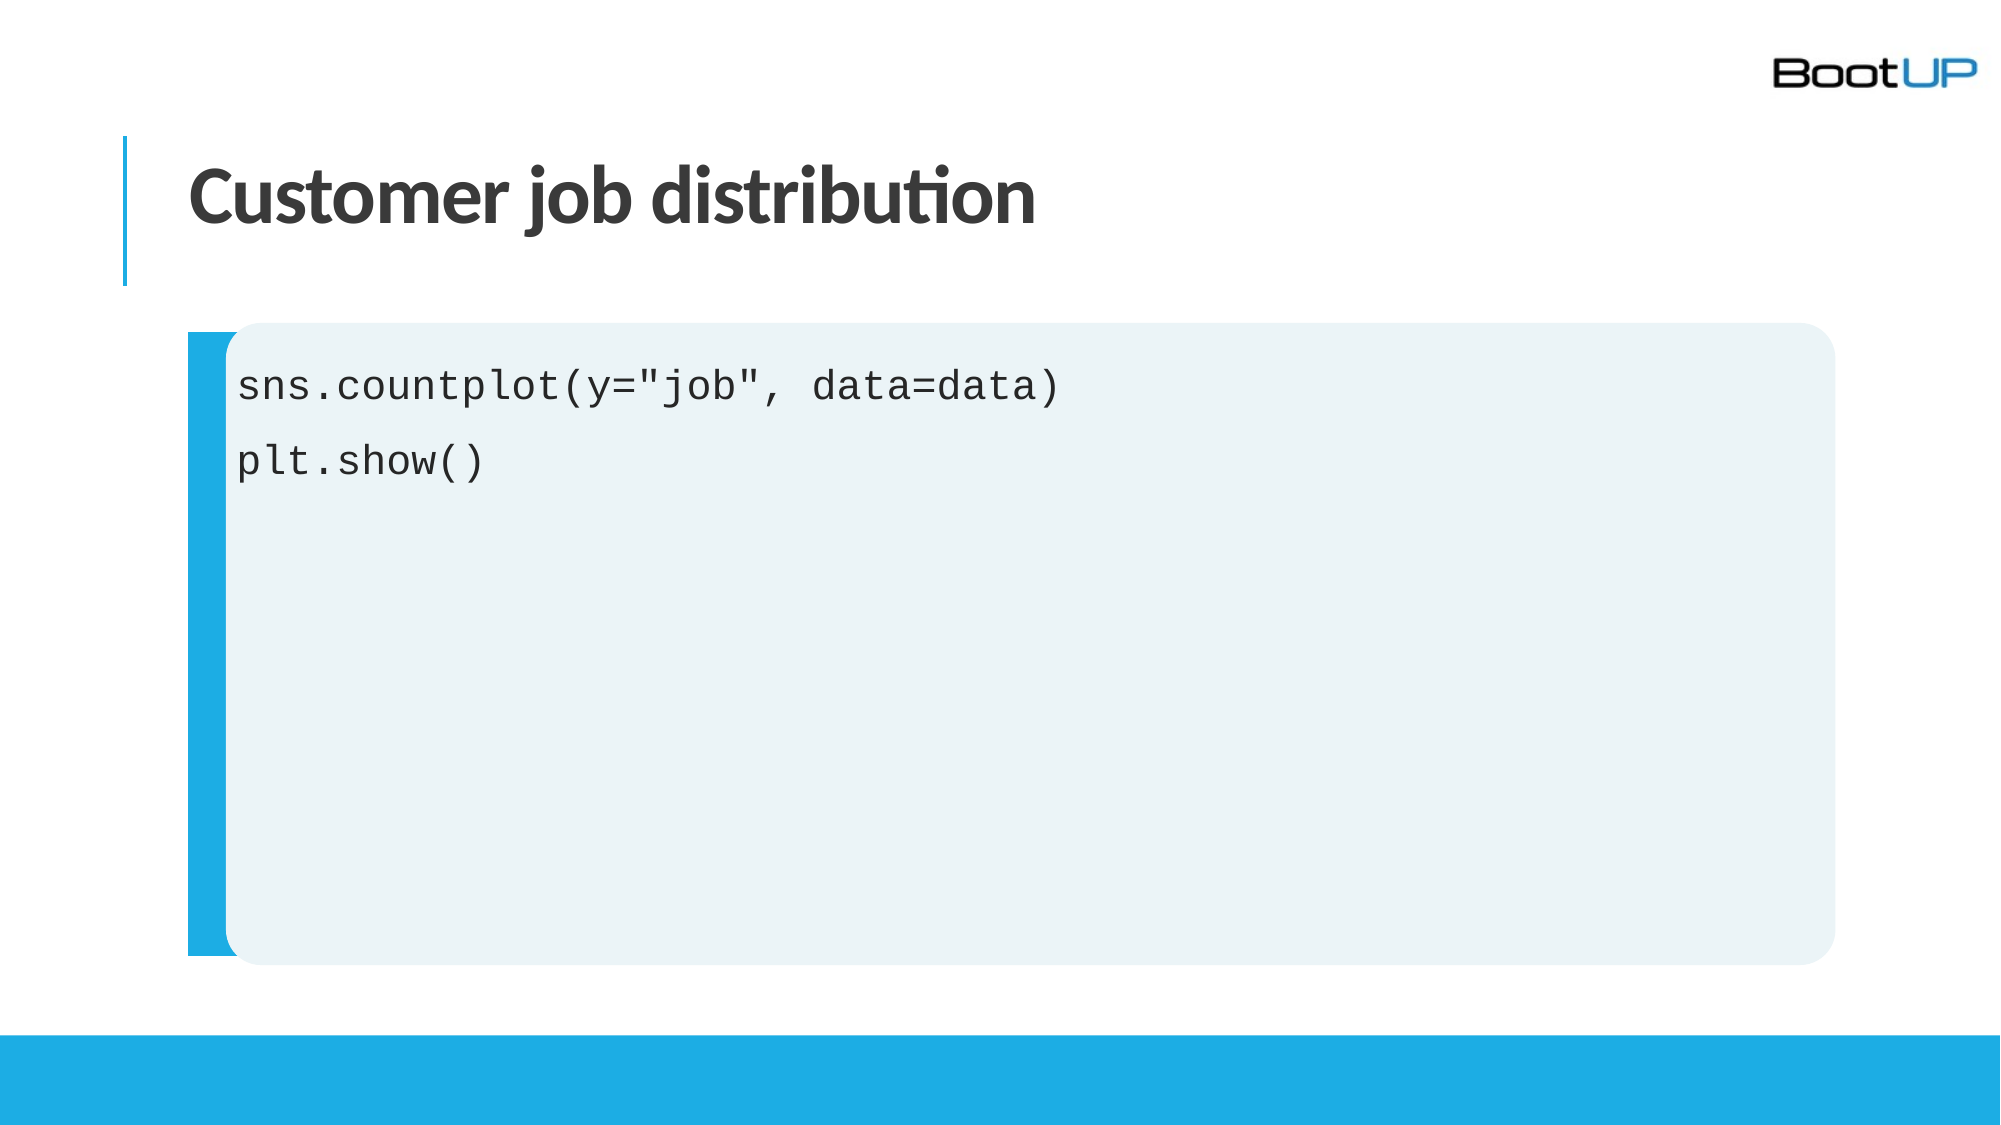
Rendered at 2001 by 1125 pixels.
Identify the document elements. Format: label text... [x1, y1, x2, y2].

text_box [187, 322, 1836, 966]
picture [1750, 39, 2000, 110]
text_box Customer job distribution [188, 138, 1370, 240]
